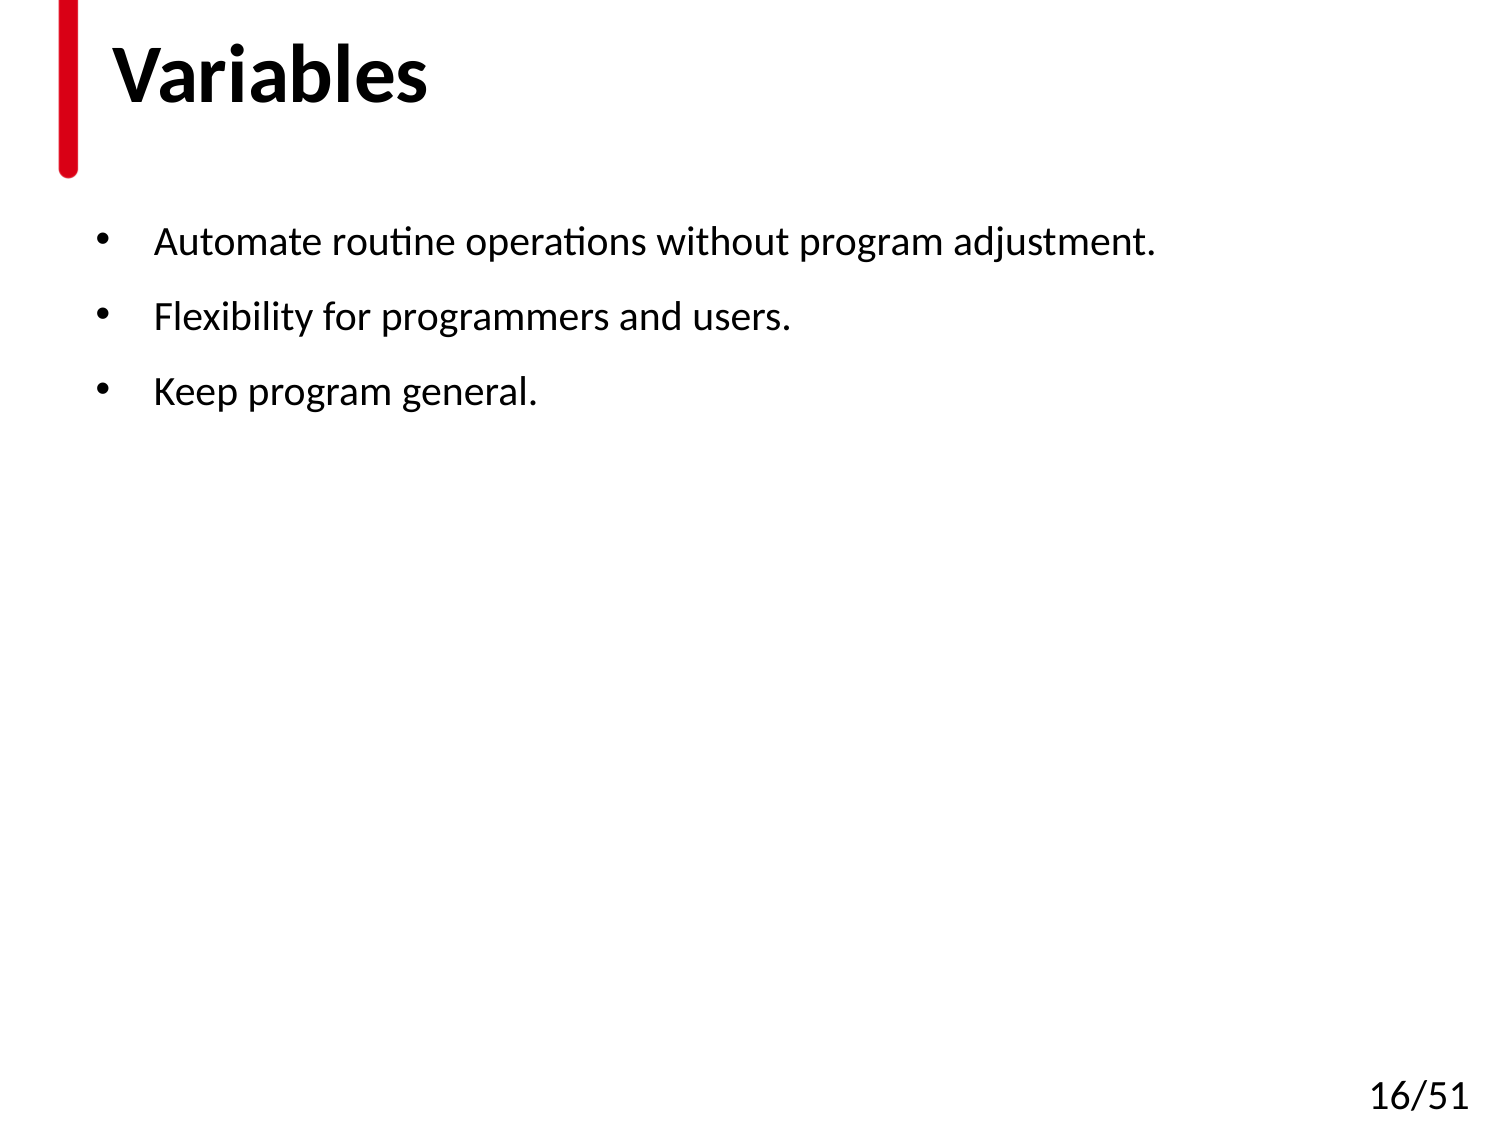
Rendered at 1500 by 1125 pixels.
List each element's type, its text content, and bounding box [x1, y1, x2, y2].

list Automate routine operations without program adjustment. Flexibility for programmers and users. Keep program general. [80, 206, 1470, 701]
picture [57, 0, 81, 200]
title Variables [97, 0, 1425, 138]
